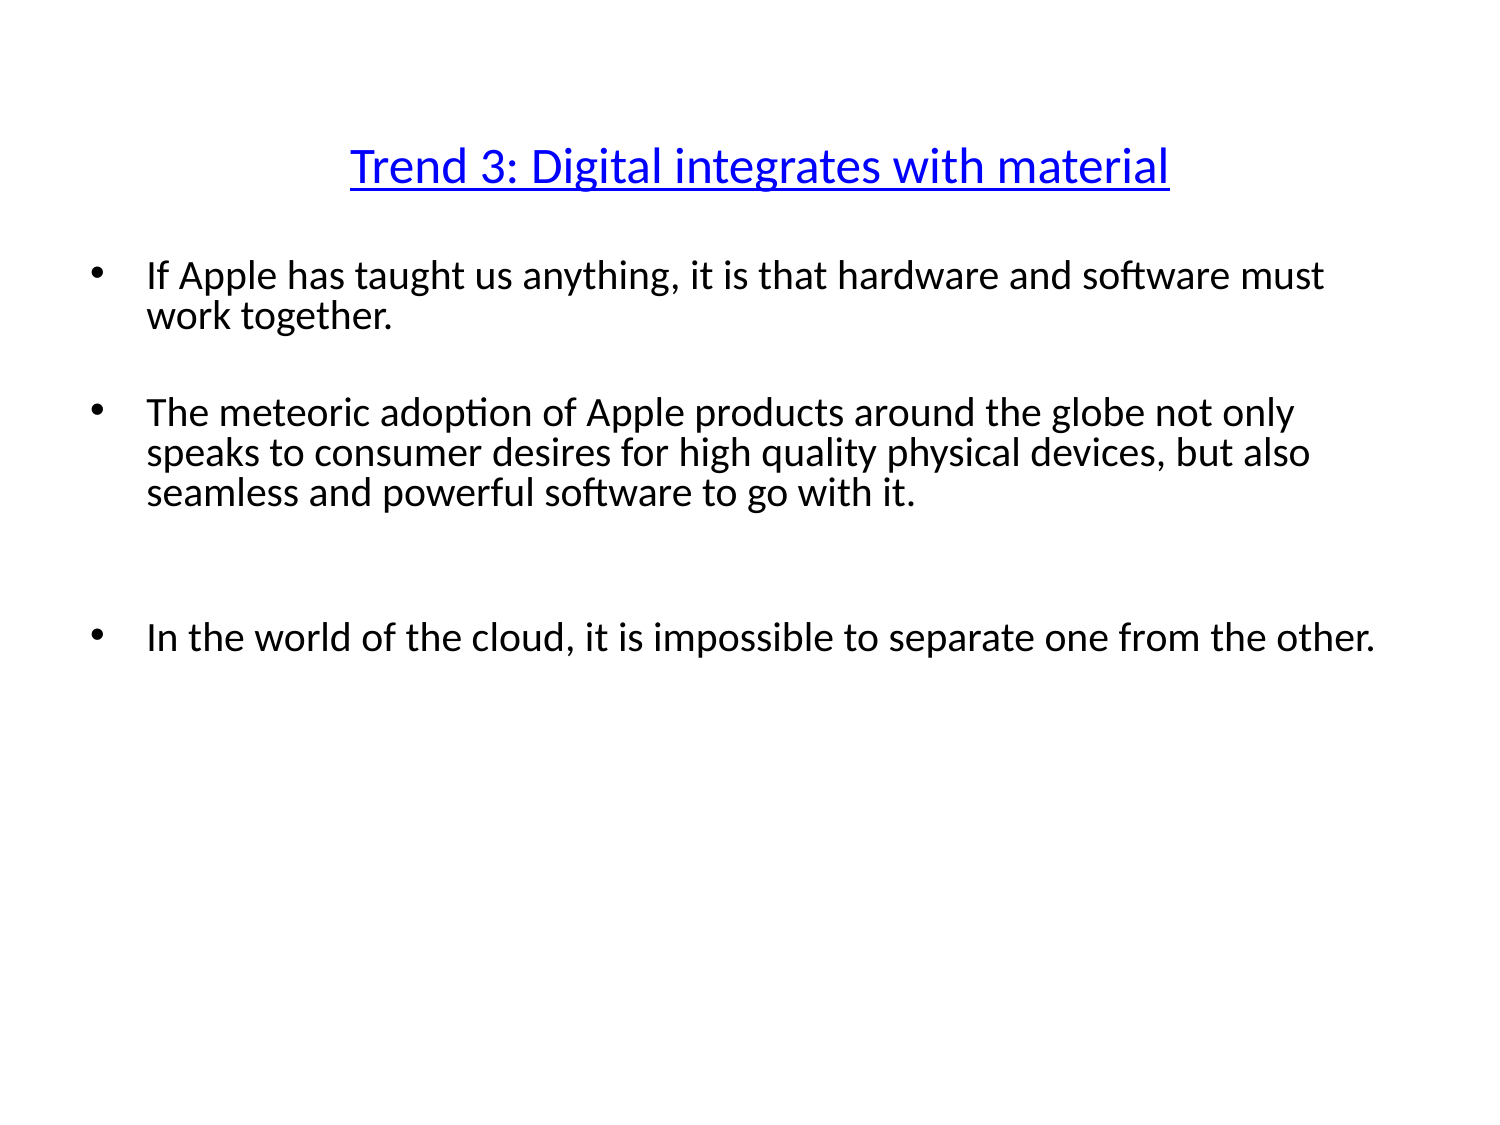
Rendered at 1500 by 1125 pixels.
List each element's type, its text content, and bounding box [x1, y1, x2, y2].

title Trend 3: Digital integrates with material [99, 125, 1425, 249]
list If Apple has taught us anything, it is that hardware and software must work together. The meteoric adoption of Apple products around the globe not only speaks to consumer desires for high quality physical devices, but also seamless and powerful software to go with it. In the world of the cloud, it is impossible to separate one from the other. [75, 249, 1425, 1005]
